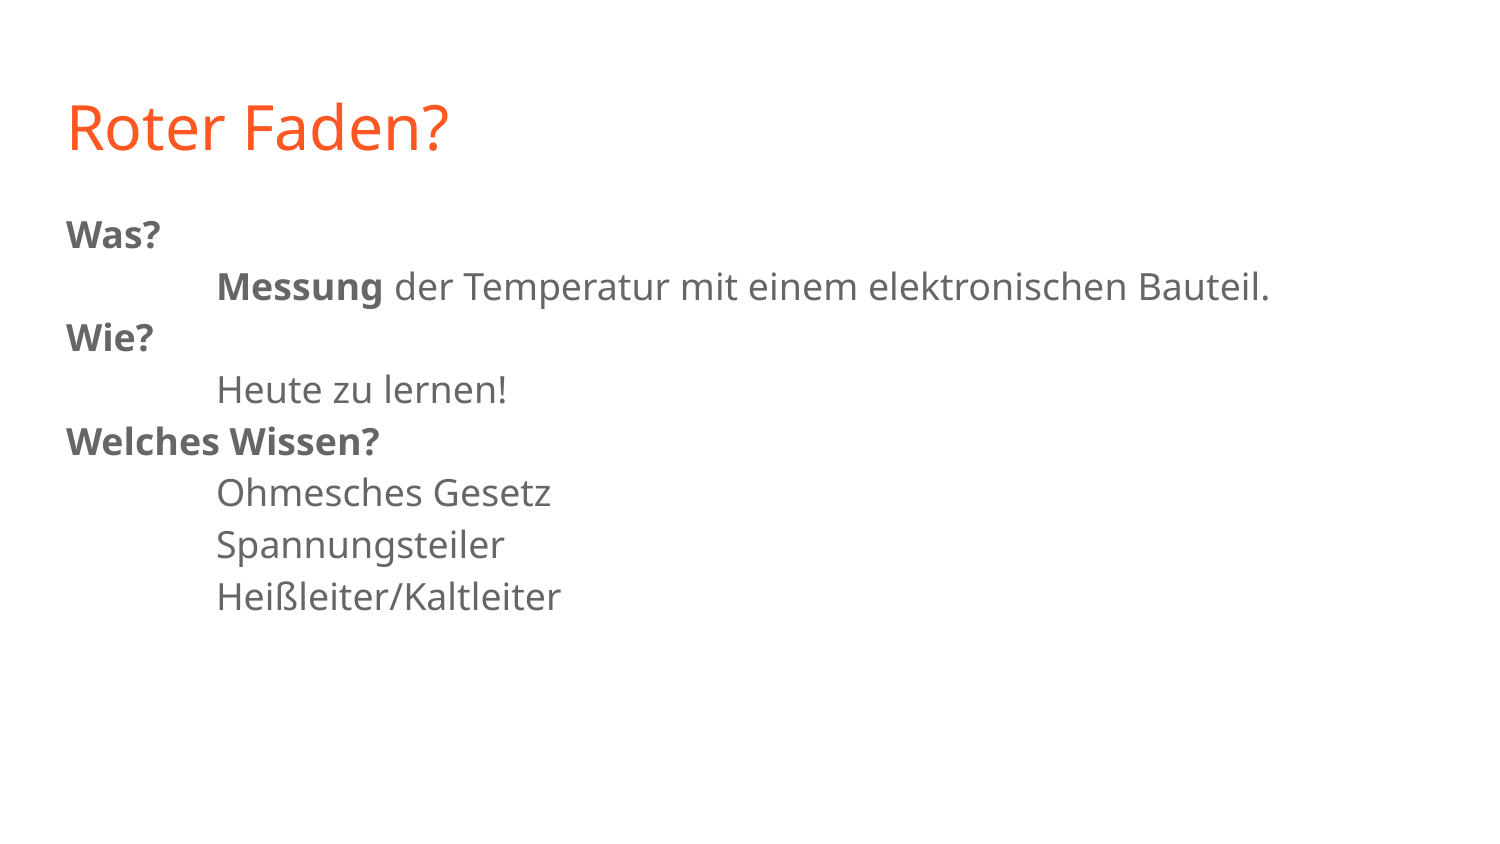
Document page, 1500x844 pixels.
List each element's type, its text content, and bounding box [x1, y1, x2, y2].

title Roter Faden? [51, 72, 1449, 167]
list Was? Messung der Temperatur mit einem elektronischen Bauteil. Wie? Heute zu lernen! Welches Wissen? Ohmesches Gesetz Spannungsteiler Heißleiter/Kaltleiter [51, 189, 1449, 750]
